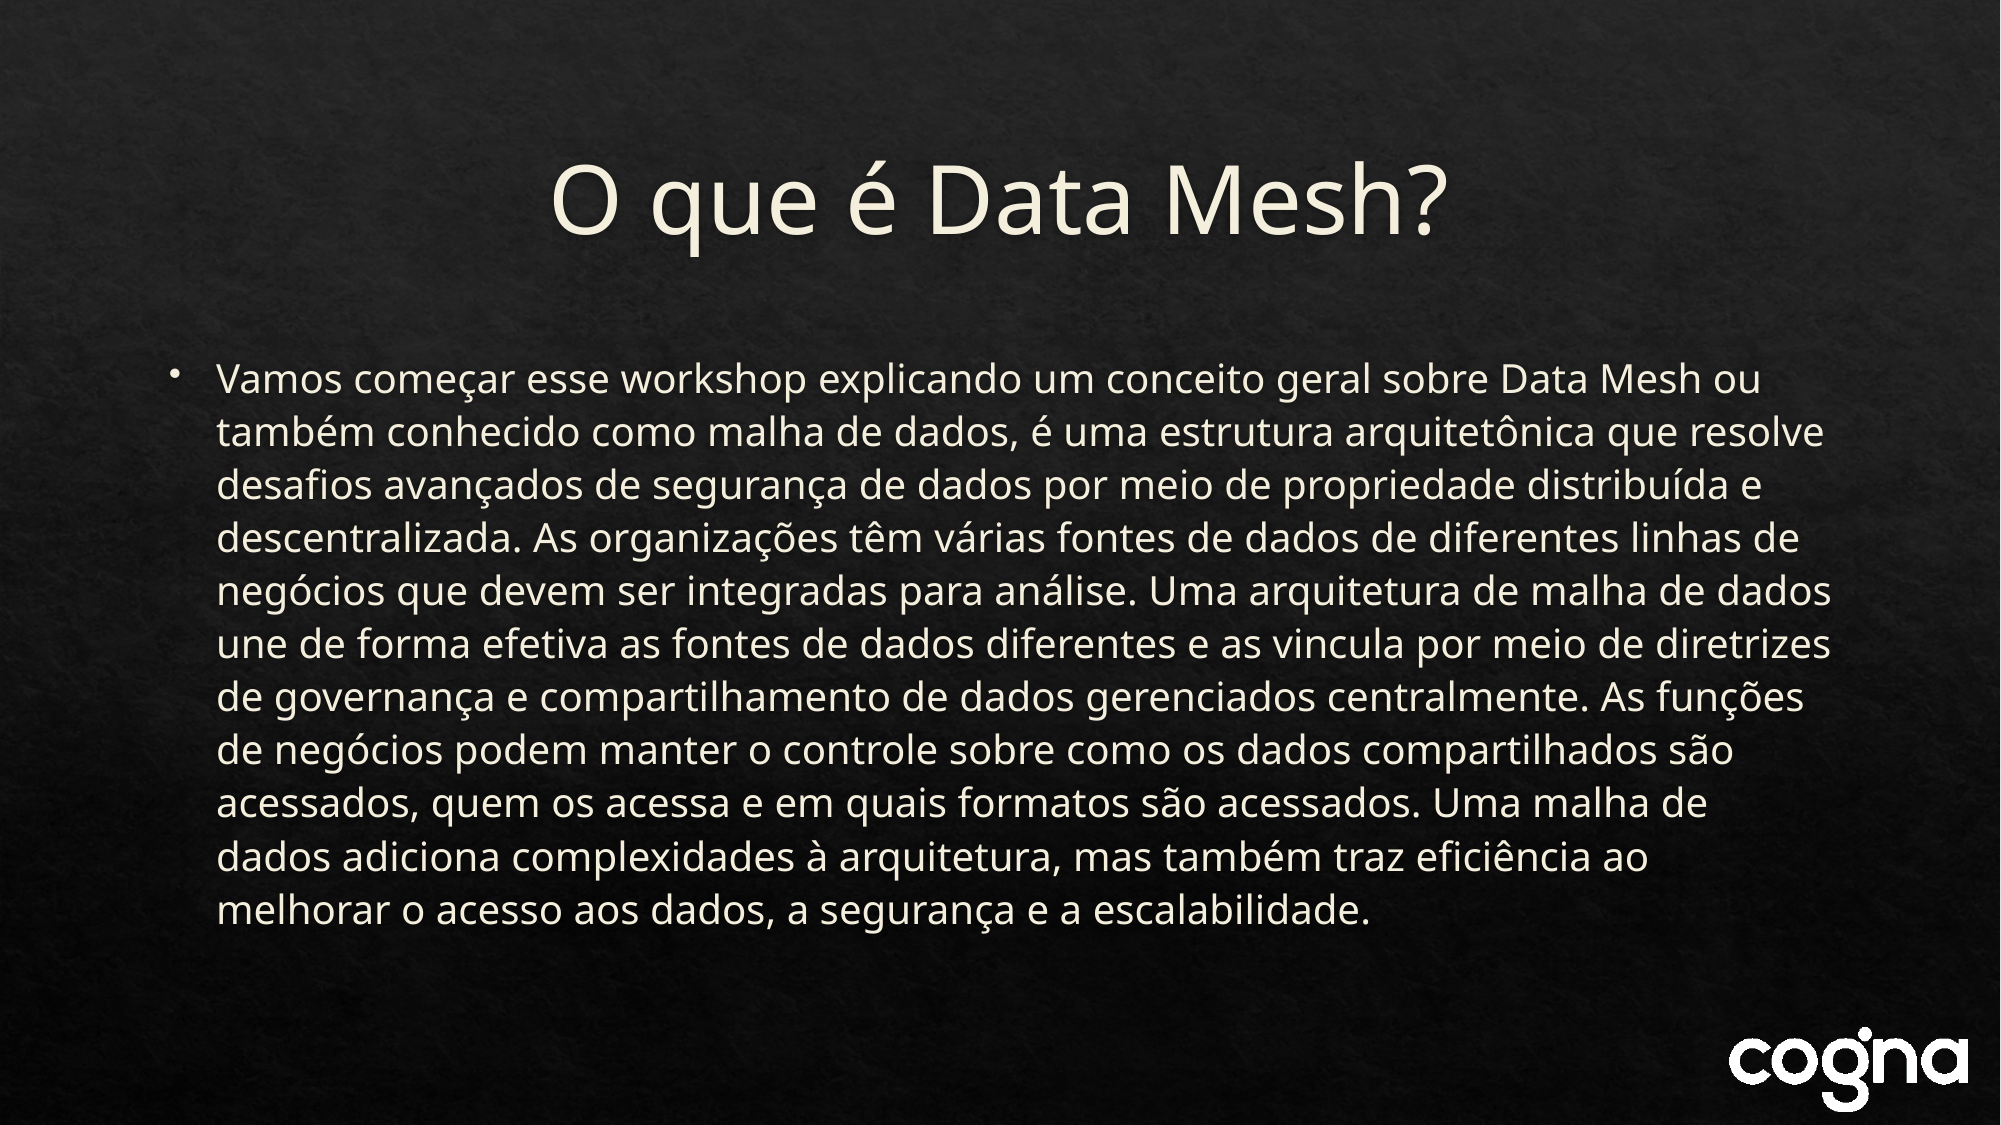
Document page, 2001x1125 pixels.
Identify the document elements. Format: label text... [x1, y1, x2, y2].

title O que é Data Mesh? [149, 99, 1849, 307]
list Vamos começar esse workshop explicando um conceito geral sobre Data Mesh ou também conhecido como malha de dados, é uma estrutura arquitetônica que resolve desafios avançados de segurança de dados por meio de propriedade distribuída e descentralizada. As organizações têm várias fontes de dados de diferentes linhas de negócios que devem ser integradas para análise. Uma arquitetura de malha de dados une de forma efetiva as fontes de dados diferentes e as vincula por meio de diretrizes de governança e compartilhamento de dados gerenciados centralmente. As funções de negócios podem manter o controle sobre como os dados compartilhados são acessados, quem os acessa e em quais formatos são acessados. Uma malha de dados adiciona complexidades à arquitetura, mas também traz eficiência ao melhorar o acesso aos dados, a segurança e a escalabilidade. [149, 340, 1849, 950]
picture [1728, 1024, 1968, 1113]
